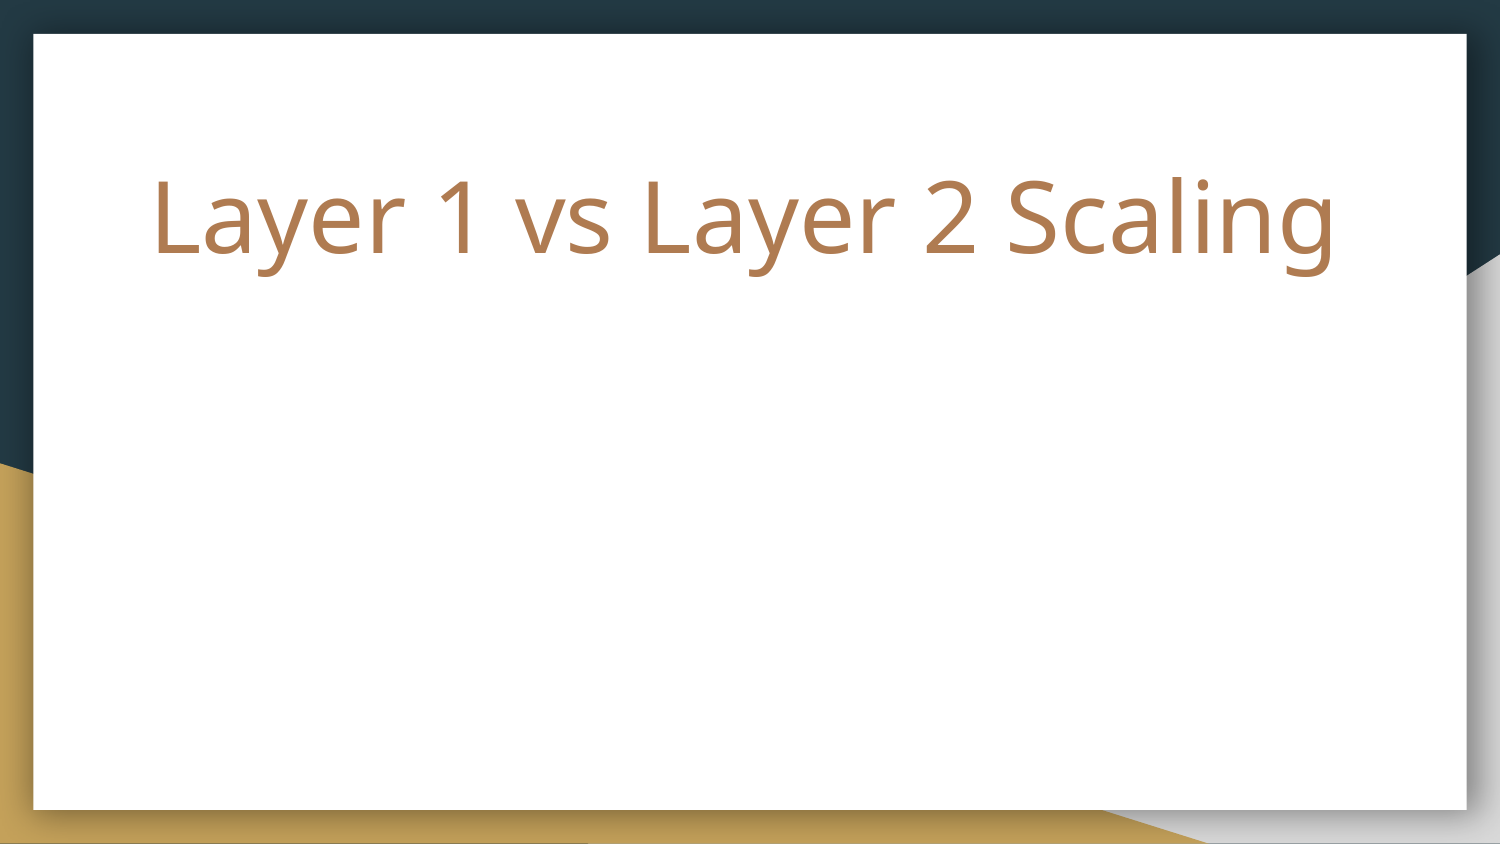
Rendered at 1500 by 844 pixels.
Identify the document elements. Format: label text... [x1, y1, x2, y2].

title Layer 1 vs Layer 2 Scaling [134, 138, 1374, 614]
